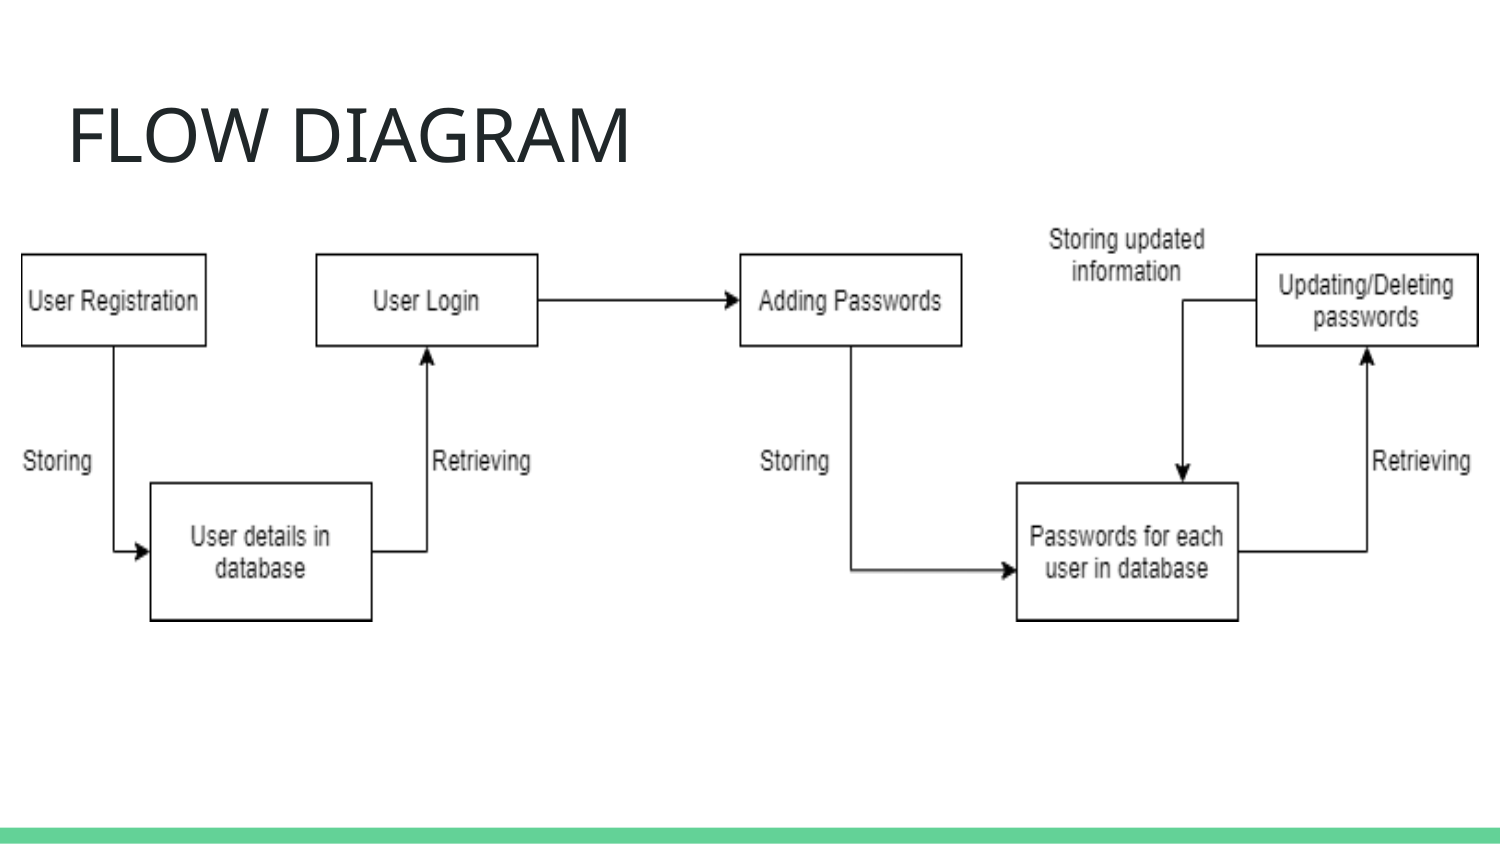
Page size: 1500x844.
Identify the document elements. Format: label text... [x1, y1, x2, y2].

title FLOW DIAGRAM [51, 72, 1449, 167]
picture [21, 222, 1479, 622]
